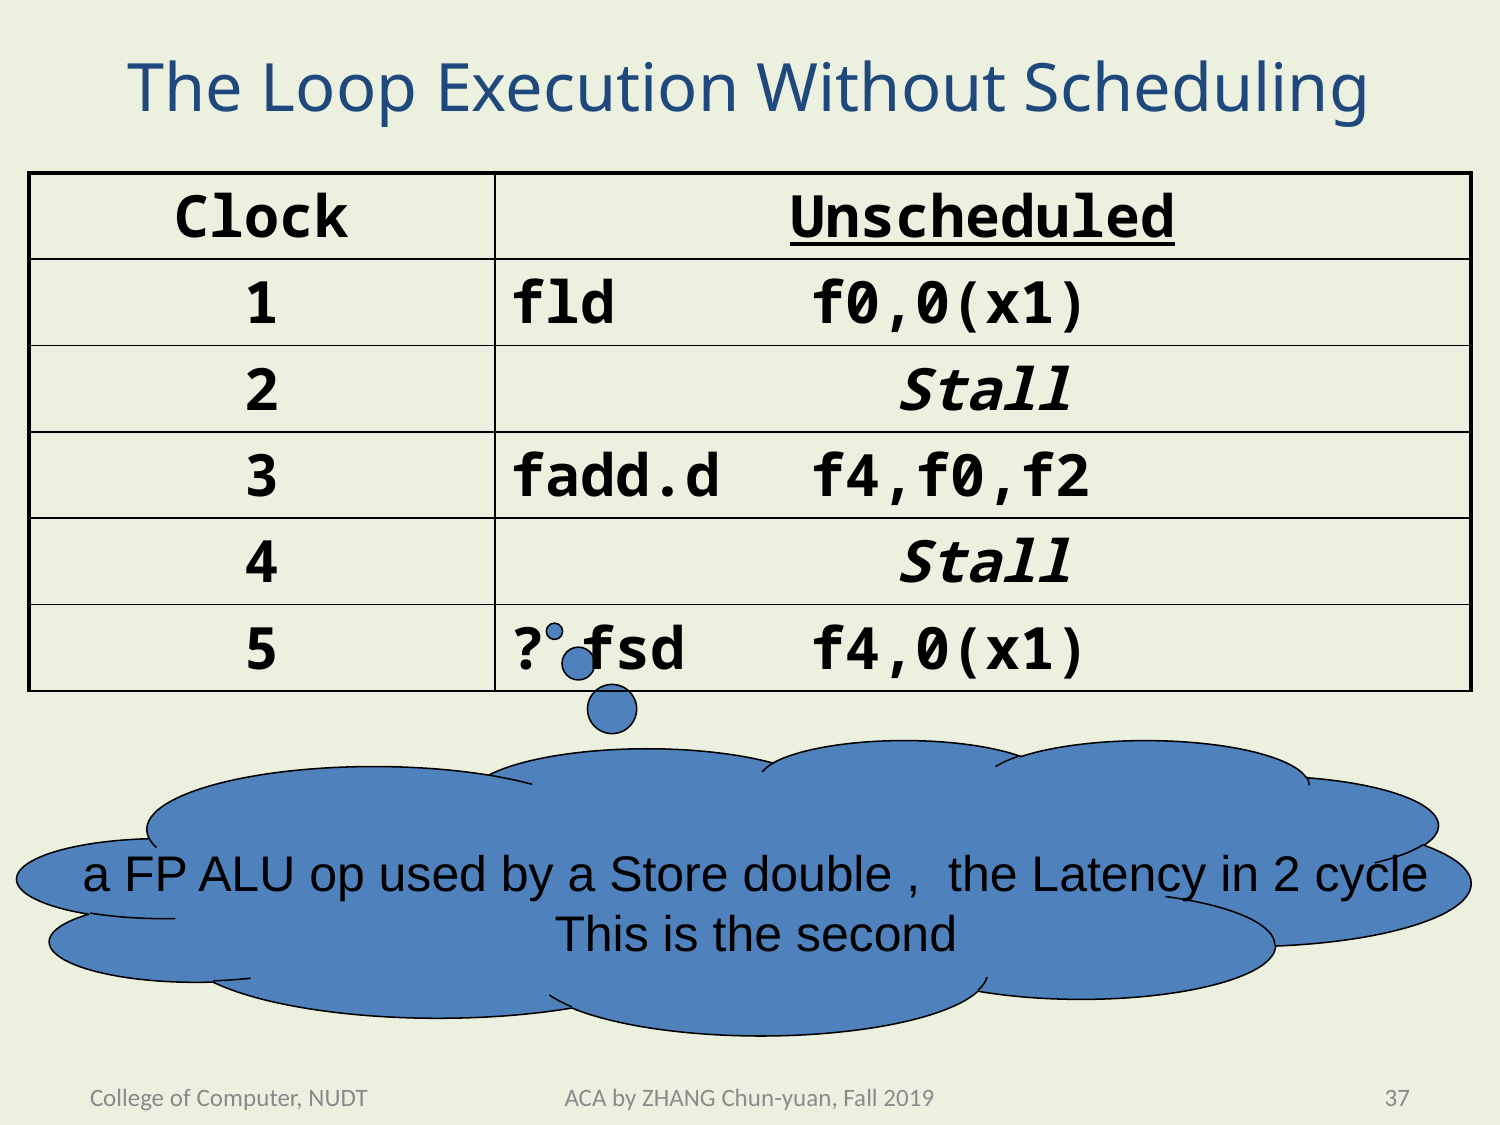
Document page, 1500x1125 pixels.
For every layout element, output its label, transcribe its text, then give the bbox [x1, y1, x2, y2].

text_box [146, 740, 1439, 834]
slide_number College of Computer, NUDT [75, 1066, 425, 1125]
table_header Unscheduled [496, 175, 1469, 258]
table_cell 5 [31, 605, 494, 690]
table_header Clock [31, 175, 494, 258]
footer ACA by ZHANG Chun-yuan, Fall 2019 [512, 1066, 988, 1125]
text_box a FP ALU op used by a Store double , the Latency in 2 cycle This is the second [17, 834, 1495, 970]
table_cell fld f0,0(x1) [496, 260, 1469, 345]
table_cell 4 [31, 519, 494, 604]
table_cell 2 [31, 346, 494, 431]
table_cell Stall [496, 346, 1469, 431]
table_cell 3 [31, 433, 494, 517]
table_cell 1 [31, 260, 494, 345]
text_box [587, 692, 637, 734]
table_cell fadd.d f4,f0,f2 [496, 433, 1469, 517]
text_box [90, 970, 1255, 1037]
table_cell ? fsd f4,0(x1) [496, 605, 1469, 690]
title The Loop Execution Without Scheduling [29, 19, 1471, 150]
table_cell Stall [496, 519, 1469, 604]
slide_number 37 [1074, 1066, 1425, 1125]
